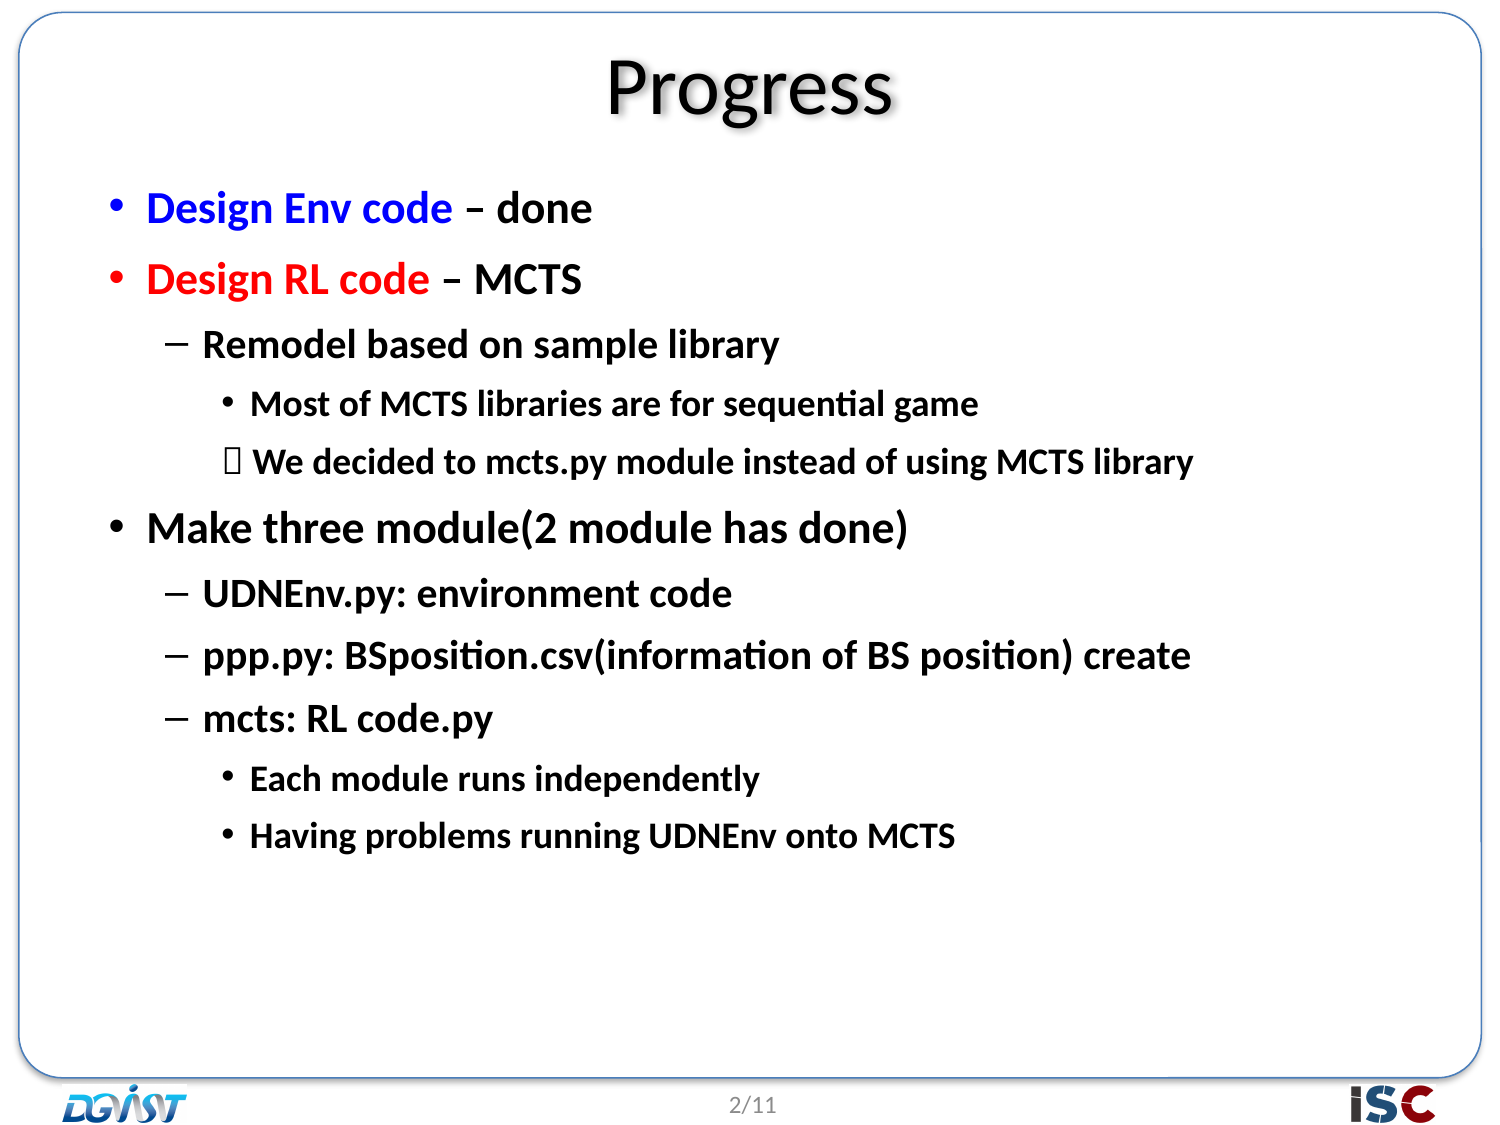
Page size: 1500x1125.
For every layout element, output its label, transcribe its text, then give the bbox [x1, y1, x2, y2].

list Design Env code – done Design RL code – MCTS Remodel based on sample library Most of MCTS libraries are for sequential game  We decided to mcts.py module instead of using MCTS library Make three module(2 module has done) UDNEnv.py: environment code ppp.py: BSposition.csv(information of BS position) create mcts: RL code.py Each module runs independently Having problems running UDNEnv onto MCTS [75, 169, 1437, 1061]
picture [62, 1084, 187, 1123]
title Progress [19, 0, 1481, 162]
picture [1349, 1084, 1436, 1124]
